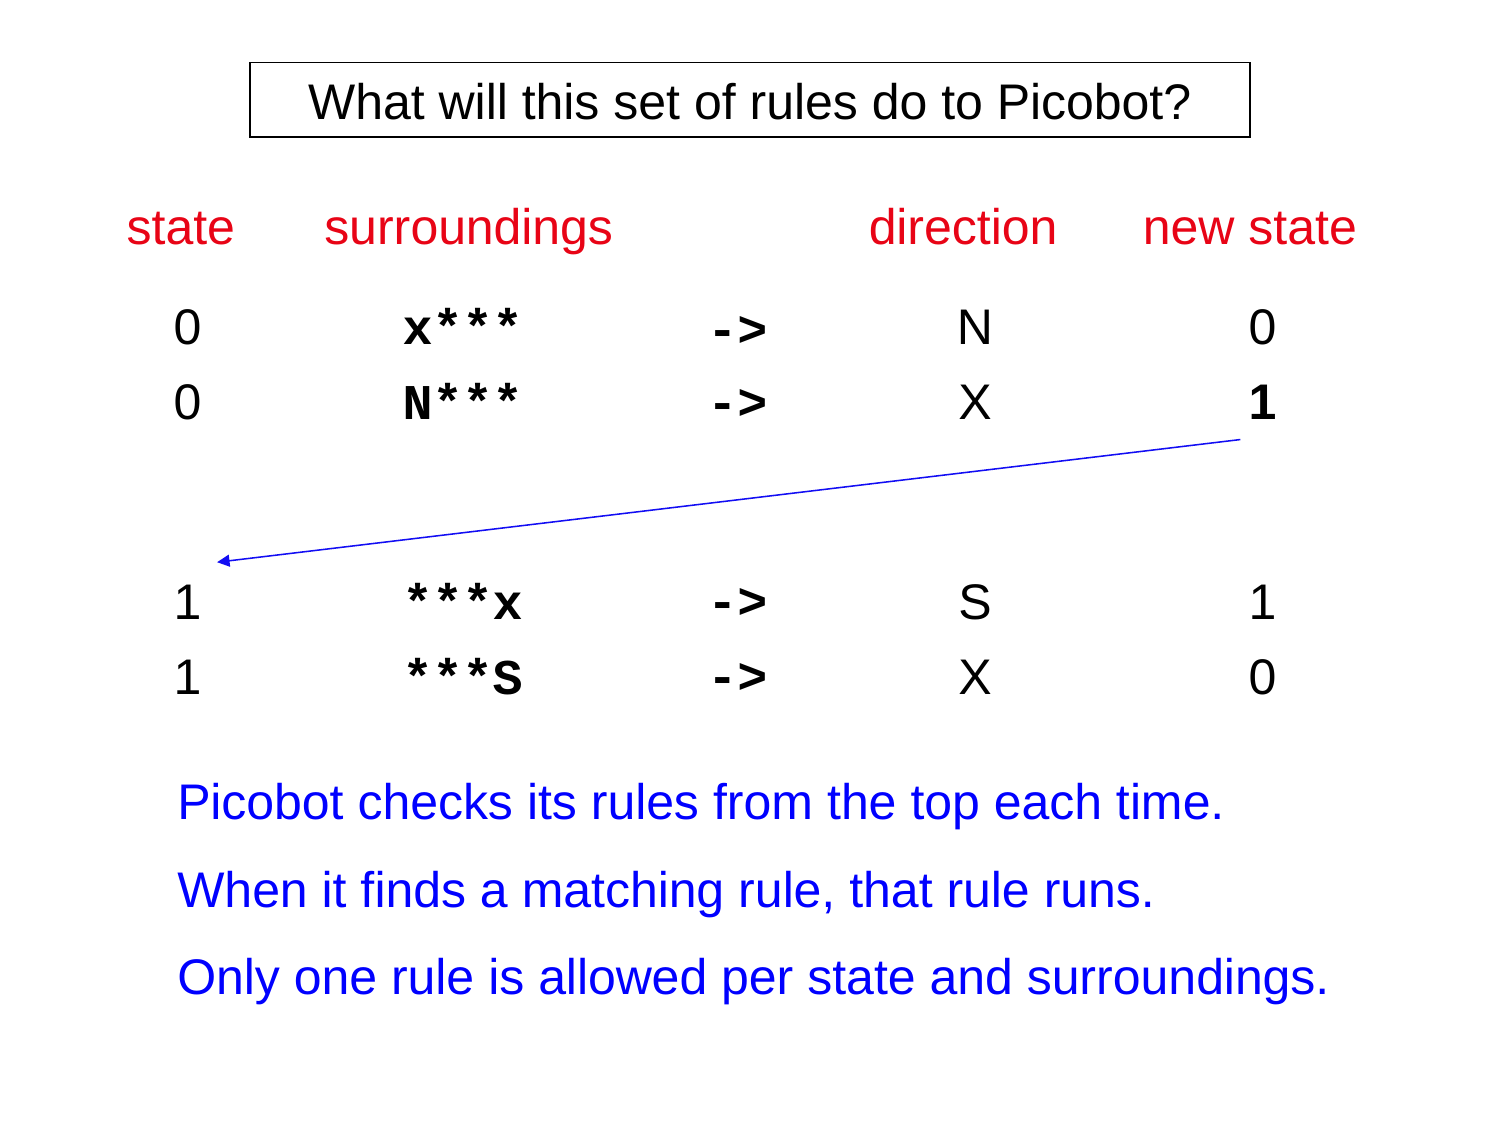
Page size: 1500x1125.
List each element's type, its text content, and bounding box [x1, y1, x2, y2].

text_box N [862, 287, 1088, 362]
text_box surroundings [274, 187, 663, 263]
text_box When it finds a matching rule, that rule runs. [162, 849, 1402, 925]
text_box 0 [125, 287, 250, 362]
text_box 1 [125, 562, 250, 637]
text_box 0 [1149, 287, 1375, 362]
text_box ***x [349, 562, 575, 637]
text_box -> [624, 635, 850, 711]
text_box -> [624, 560, 850, 635]
text_box 1 [1149, 362, 1375, 438]
text_box state [67, 187, 274, 263]
text_box Only one rule is allowed per state and surroundings. [162, 937, 1402, 1013]
text_box N*** [349, 362, 575, 438]
text_box Picobot checks its rules from the top each time. [162, 762, 1338, 838]
text_box new state [1099, 187, 1400, 263]
text_box 0 [1149, 637, 1375, 713]
text_box What will this set of rules do to Picobot? [249, 62, 1250, 138]
text_box -> [624, 289, 850, 362]
text_box direction [849, 187, 1077, 263]
text_box 1 [125, 637, 250, 713]
text_box X [862, 637, 1088, 713]
text_box [217, 439, 1241, 567]
text_box S [862, 562, 1088, 637]
text_box 1 [1149, 562, 1375, 637]
text_box -> [624, 362, 850, 438]
text_box x*** [349, 287, 575, 362]
text_box ***S [349, 637, 575, 713]
text_box 0 [125, 362, 250, 438]
text_box X [862, 362, 1088, 438]
